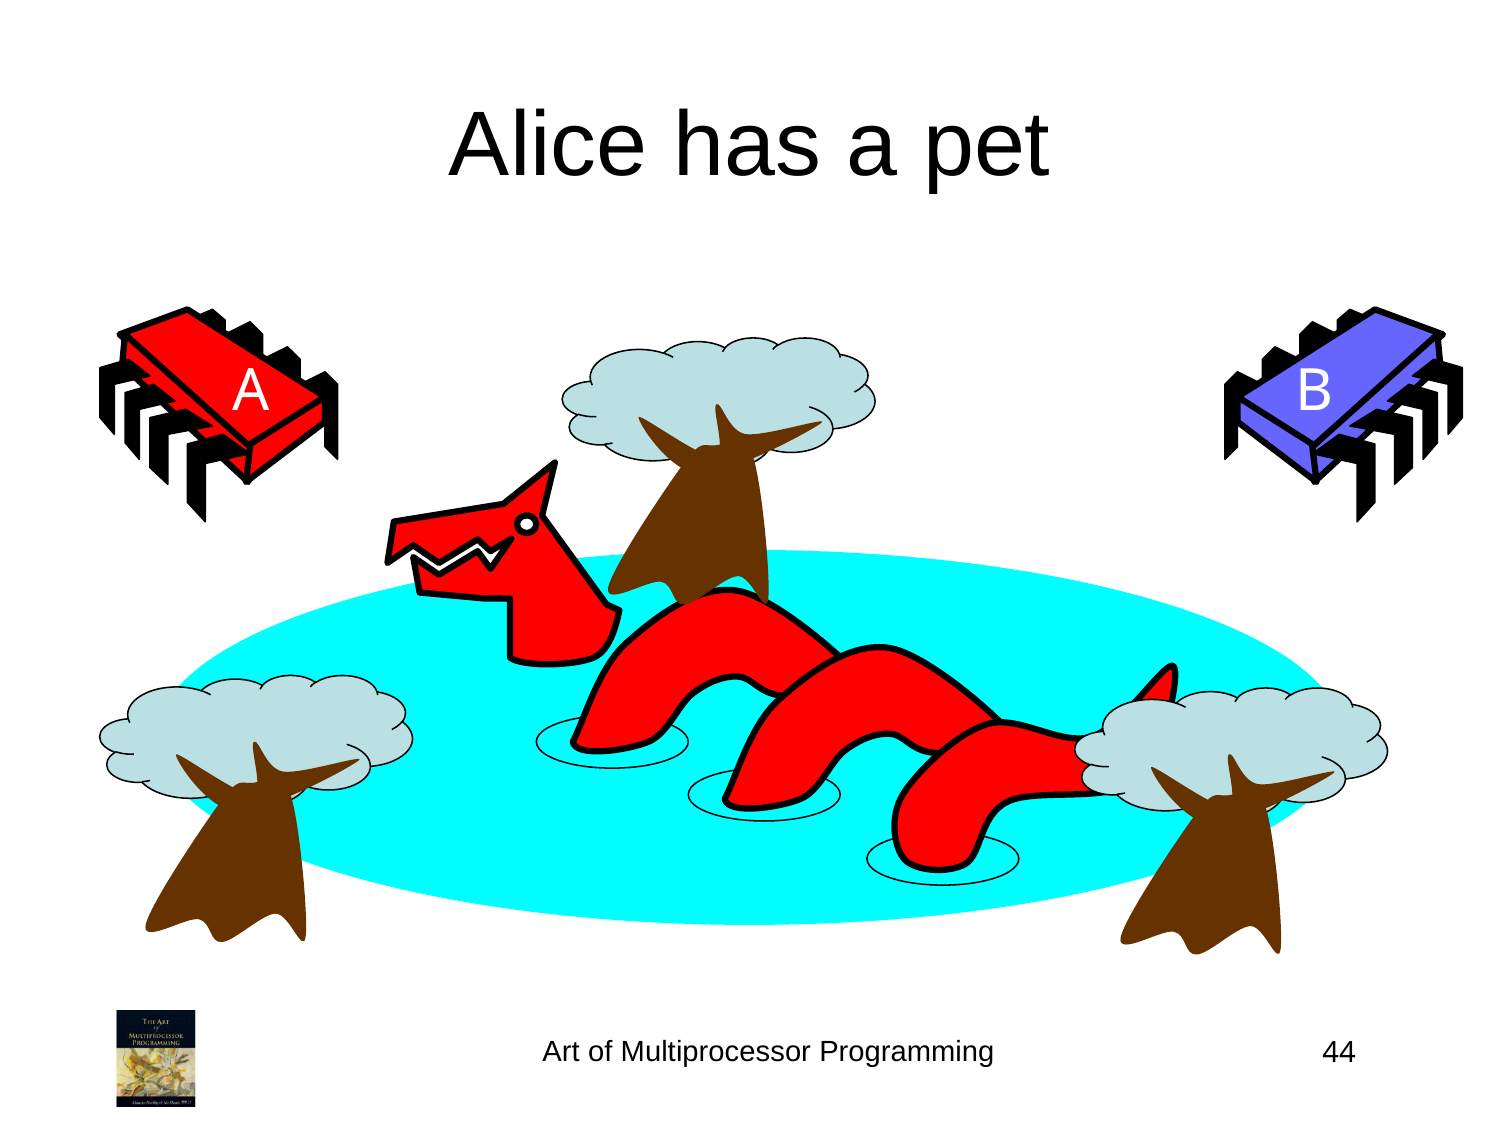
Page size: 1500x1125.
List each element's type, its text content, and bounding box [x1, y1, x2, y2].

text_box [1186, 610, 1320, 685]
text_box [387, 462, 1182, 886]
picture [107, 1010, 204, 1107]
text_box [423, 894, 1069, 925]
footer Art of Multiprocessor Programming [512, 1024, 1026, 1103]
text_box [99, 309, 338, 523]
text_box [192, 590, 382, 673]
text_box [562, 337, 876, 619]
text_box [1074, 687, 1388, 970]
text_box 44 [1058, 1025, 1371, 1101]
title Alice has a pet [75, 45, 1425, 233]
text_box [1224, 309, 1463, 523]
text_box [99, 674, 413, 957]
